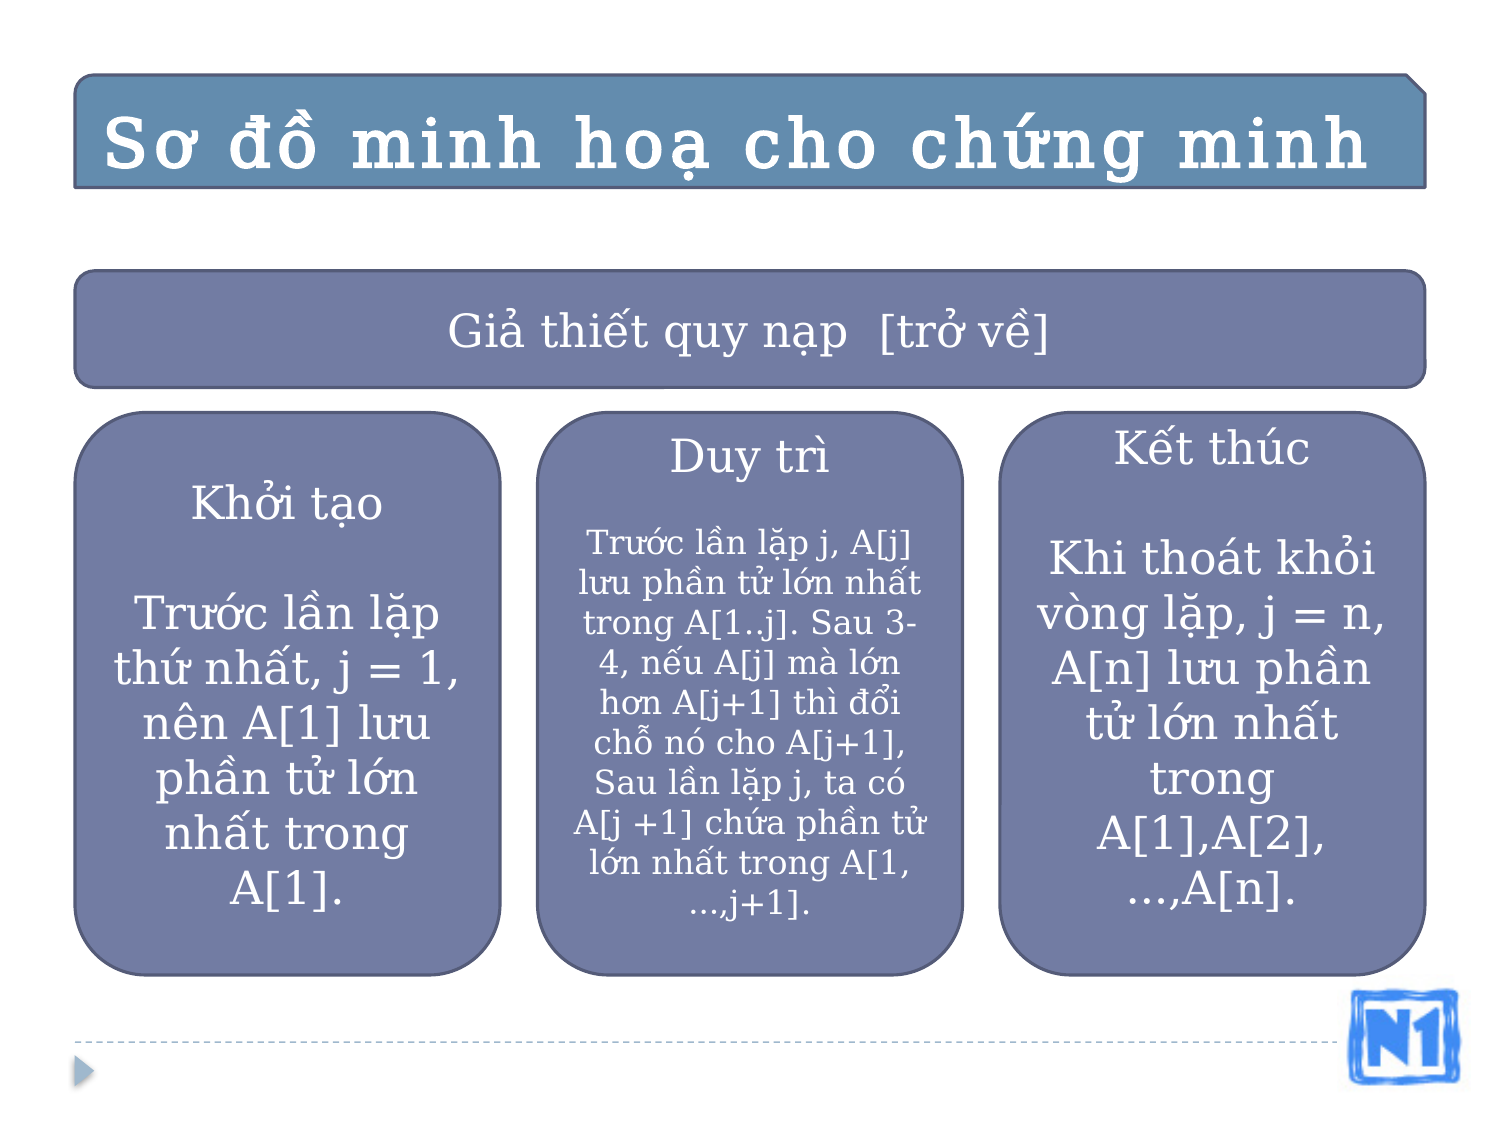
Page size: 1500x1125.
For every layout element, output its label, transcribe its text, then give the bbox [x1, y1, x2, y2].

text_box [73, 73, 1427, 190]
title Sơ đồ minh hoạ cho chứng minh [87, 75, 1425, 188]
text_box Khởi tạo Trước lần lặp thứ nhất, j = 1, nên A[1] lưu phần tử lớn nhất trong A[1]. [73, 410, 502, 977]
text_box Kết thúc Khi thoát khỏi vòng lặp, j = n, A[n] lưu phần tử lớn nhất trong A[1],A[2],…,A[n]. [998, 410, 1427, 977]
text_box Giả thiết quy nạp [trở về] [73, 269, 1427, 390]
picture [1337, 974, 1471, 1109]
text_box Duy trì Trước lần lặp j, A[j] lưu phần tử lớn nhất trong A[1..j]. Sau 3-4, nếu A[j] mà lớn hơn A[j+1] thì đổi chỗ nó cho A[j+1], Sau lần lặp j, ta có A[j +1] chứa phần tử lớn nhất trong A[1,…,j+1]. [535, 410, 965, 977]
